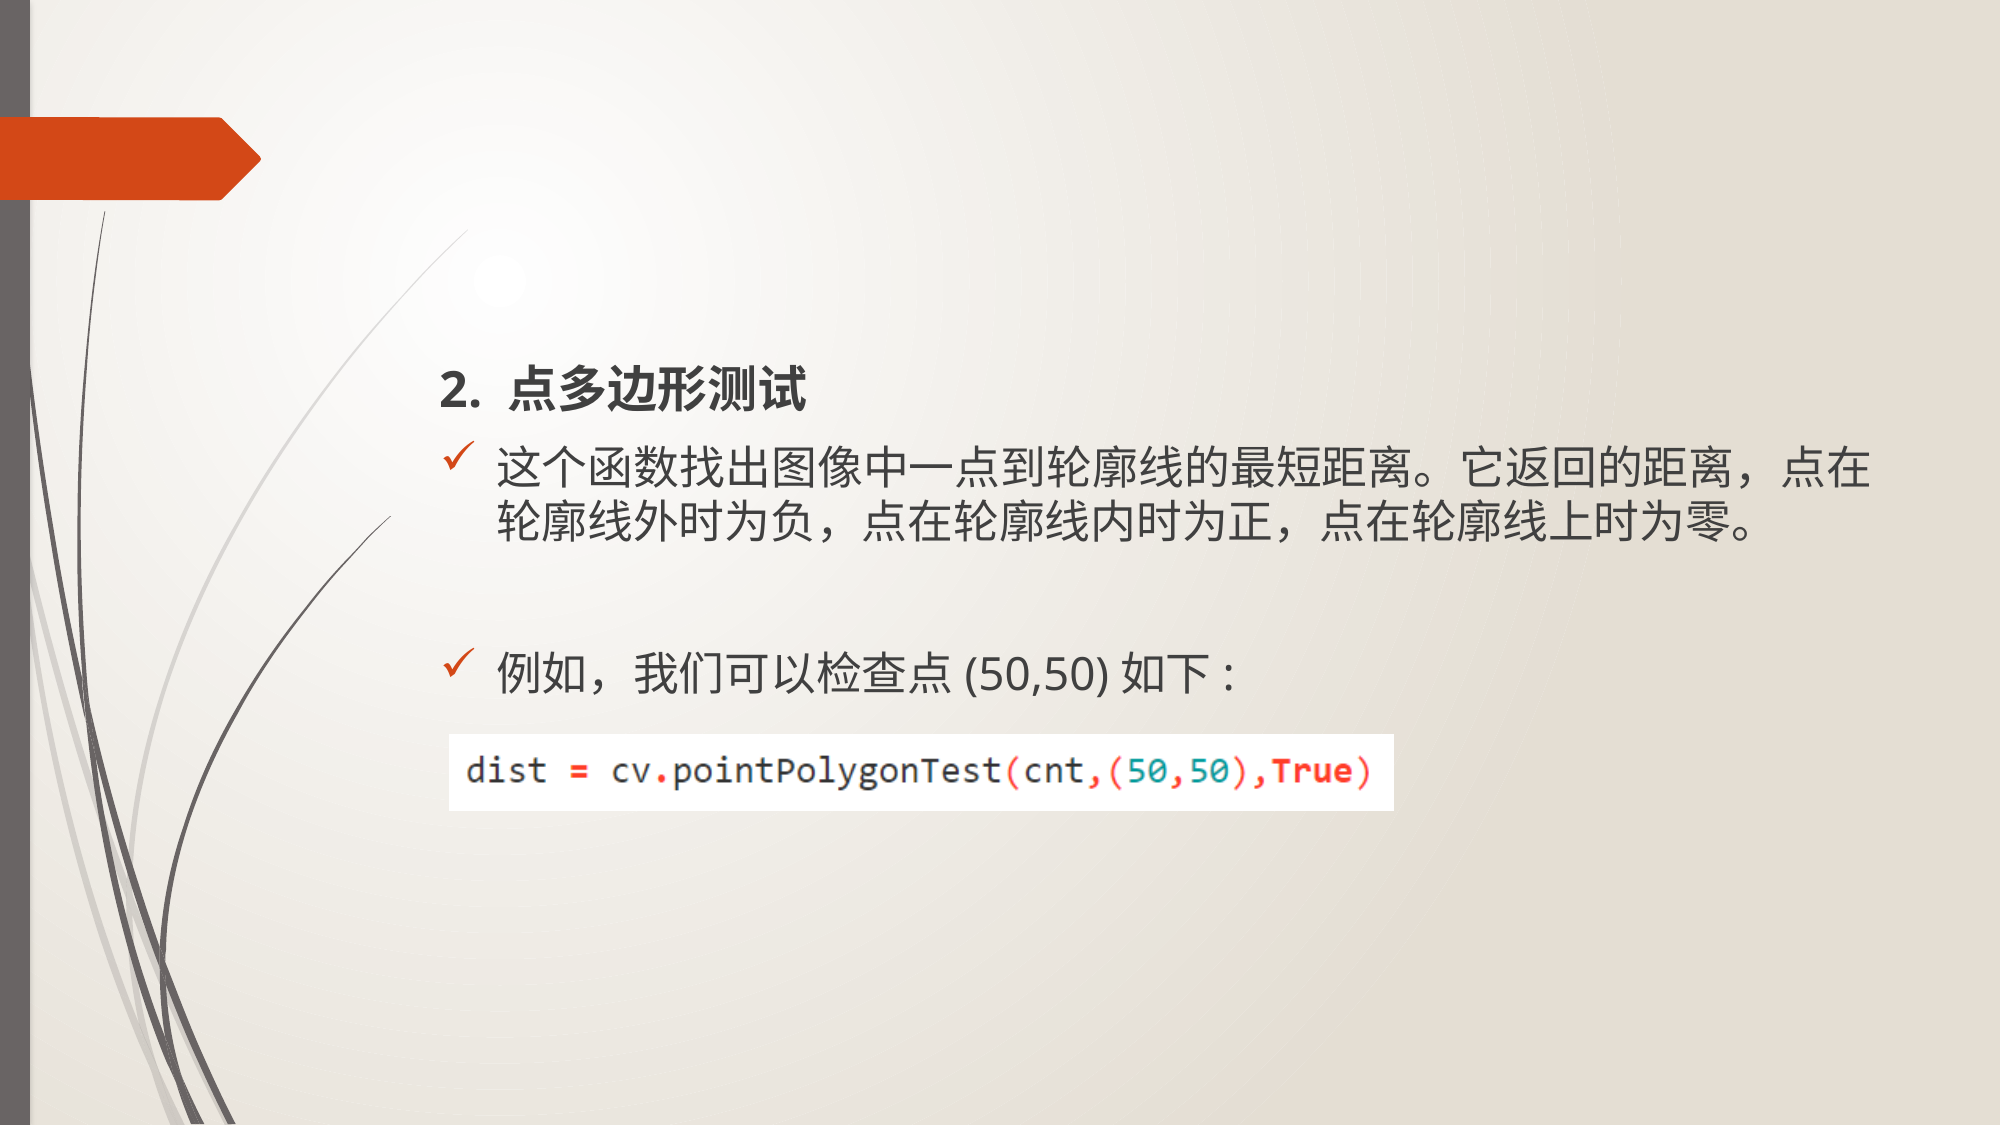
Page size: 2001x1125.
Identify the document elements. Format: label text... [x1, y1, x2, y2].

picture [449, 733, 1394, 811]
list 2. 点多边形测试 这个函数找出图像中一点到轮廓线的最短距离。它返回的距离，点在轮廓线外时为负，点在轮廓线内时为正，点在轮廓线上时为零。 例如，我们可以检查点(50,50)如下: [424, 350, 1888, 970]
